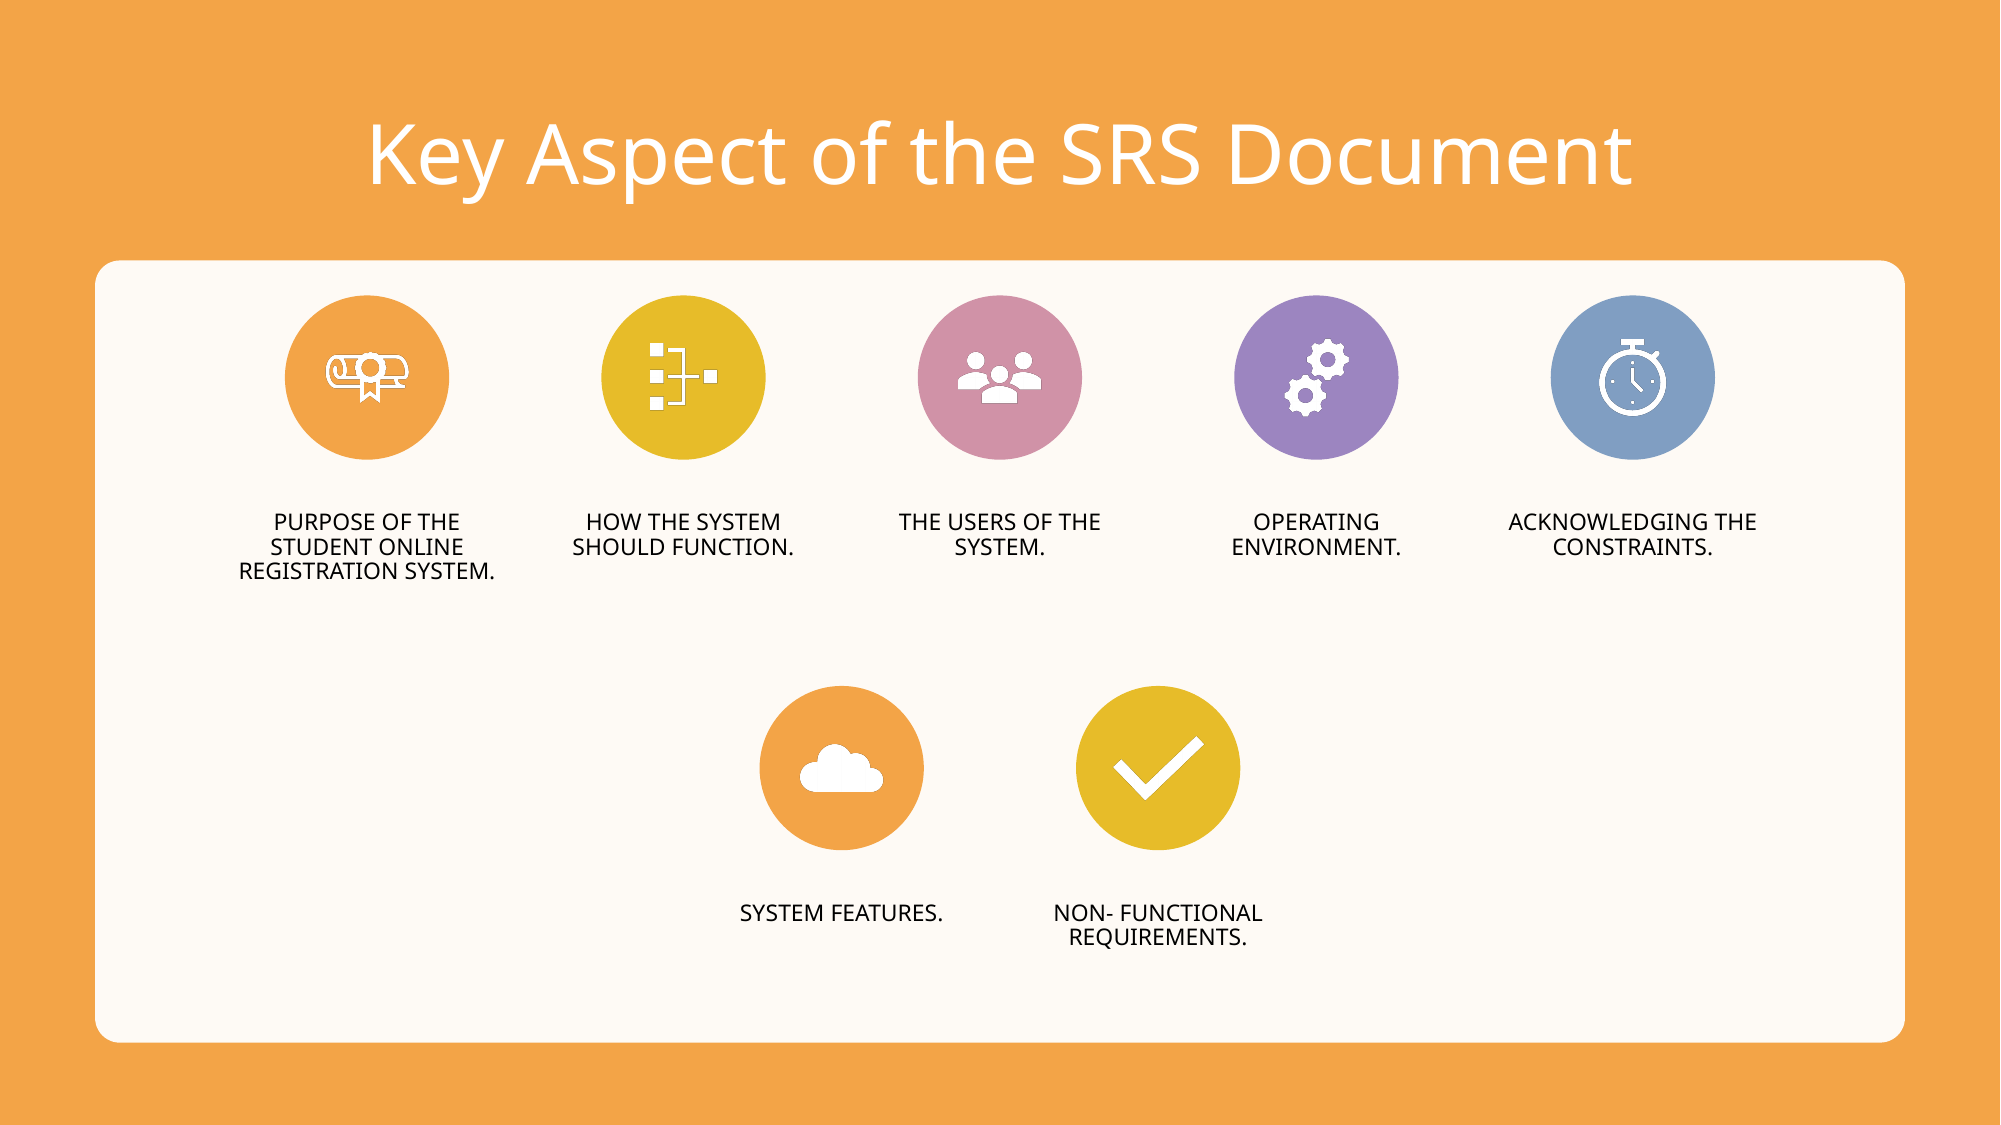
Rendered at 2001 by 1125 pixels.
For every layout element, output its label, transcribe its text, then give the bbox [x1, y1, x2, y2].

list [137, 295, 1863, 1010]
title Key Aspect of the SRS Document [137, 75, 1863, 241]
text_box [0, 0, 2000, 1125]
text_box [94, 259, 1906, 1044]
